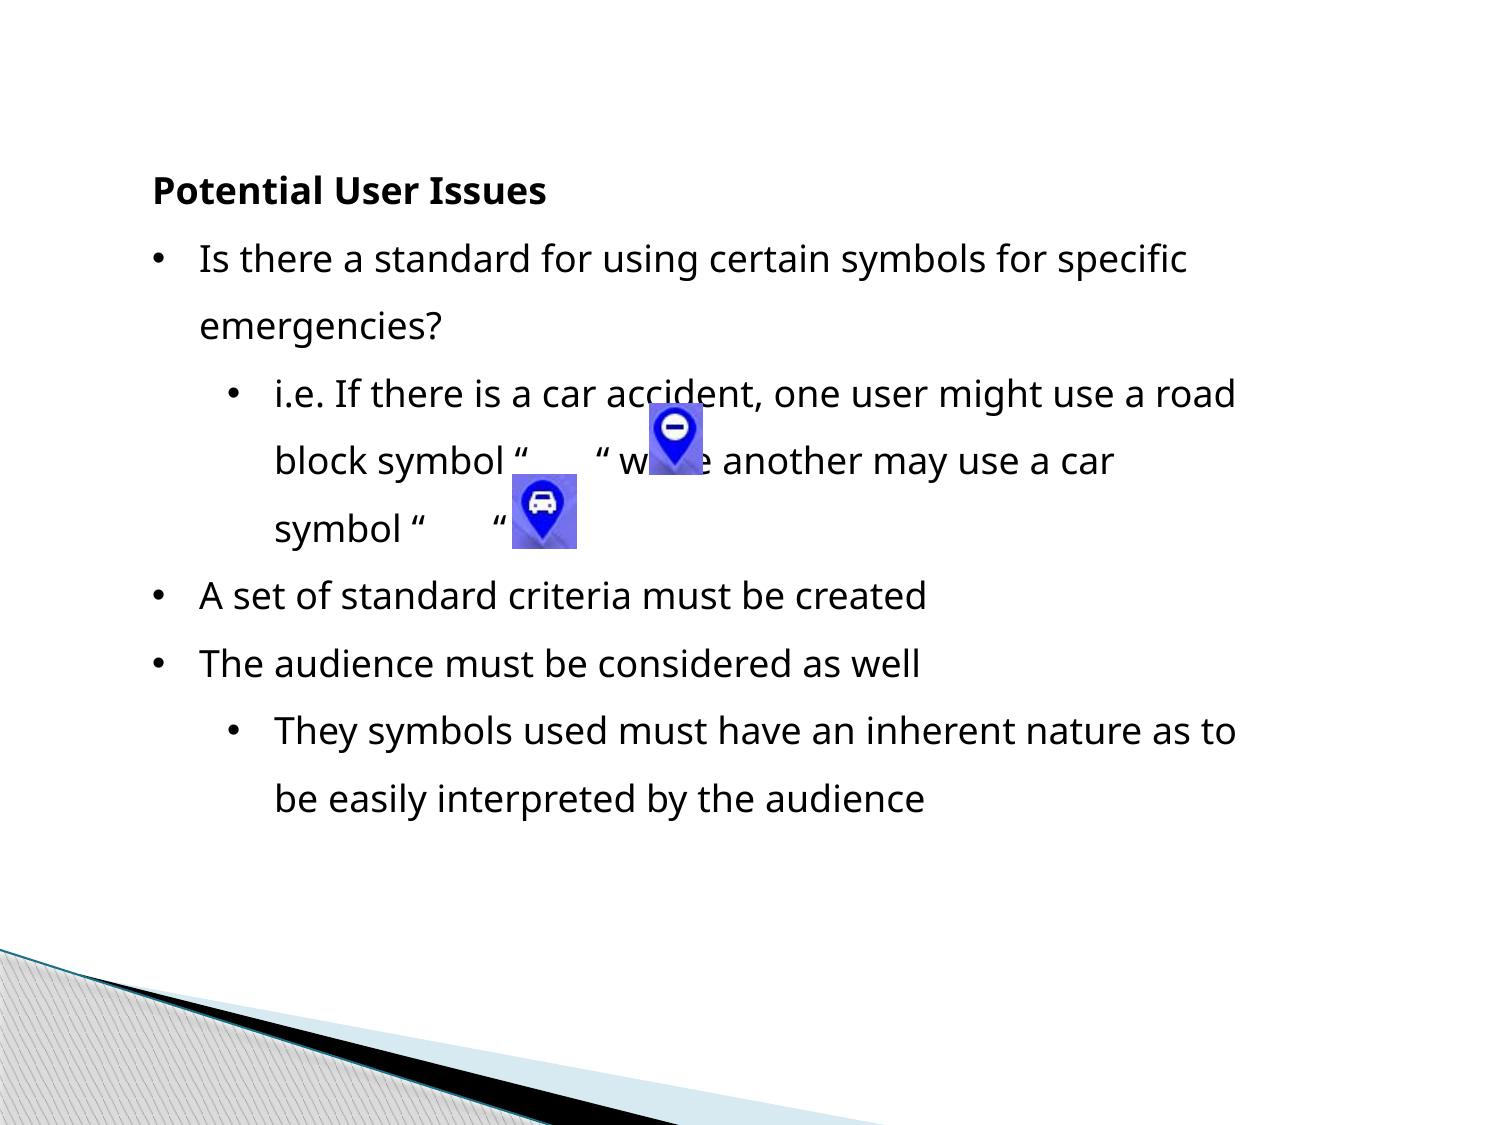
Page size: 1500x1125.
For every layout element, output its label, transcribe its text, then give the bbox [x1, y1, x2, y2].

text_box Potential User Issues Is there a standard for using certain symbols for specific emergencies? i.e. If there is a car accident, one user might use a road block symbol “ “ while another may use a car symbol “ “ A set of standard criteria must be created The audience must be considered as well They symbols used must have an inherent nature as to be easily interpreted by the audience [137, 137, 1263, 918]
picture [512, 474, 577, 549]
picture [649, 402, 704, 476]
